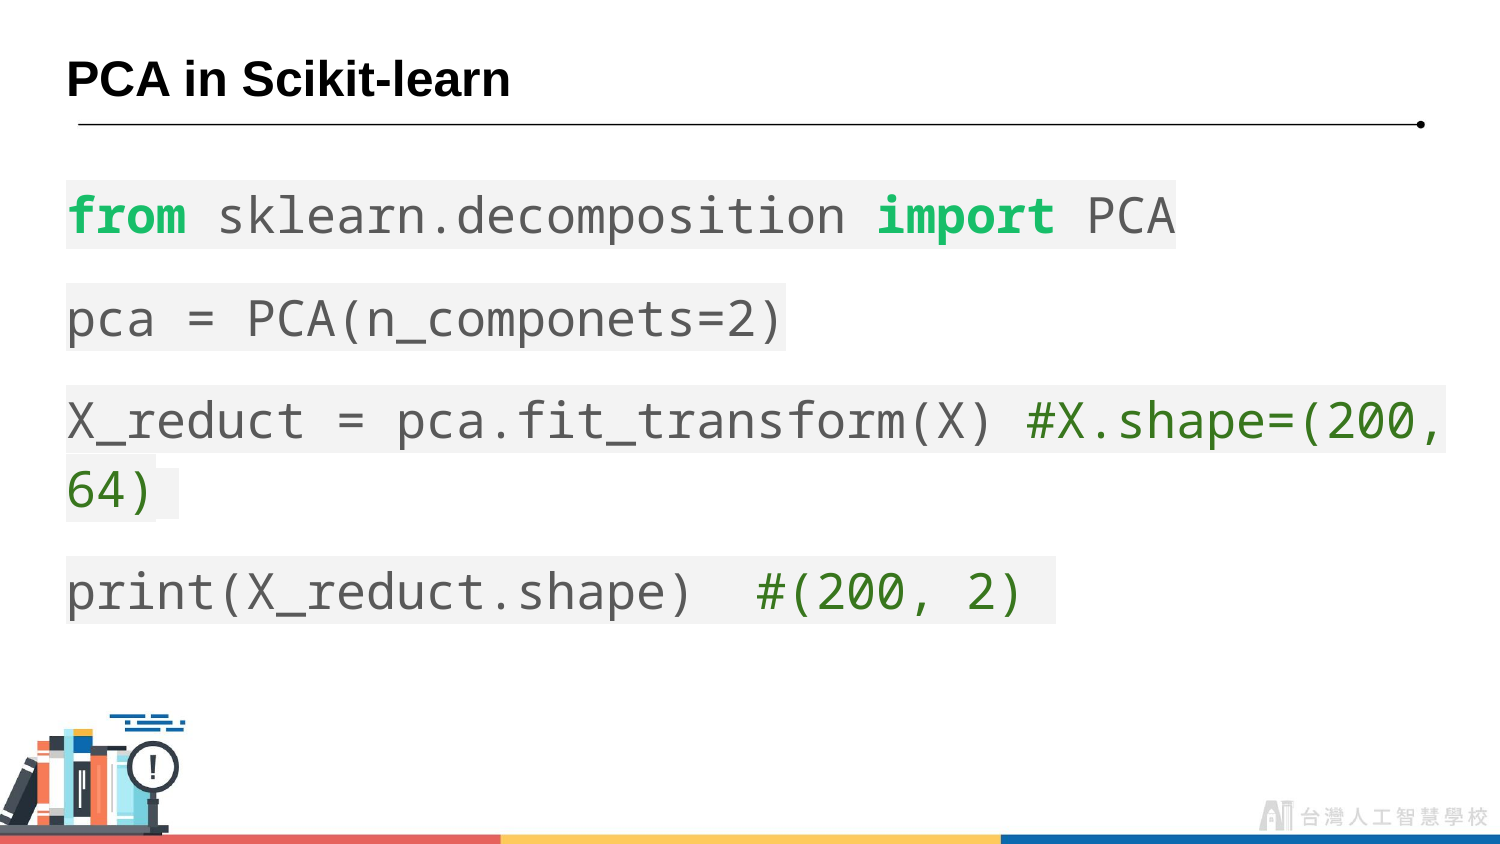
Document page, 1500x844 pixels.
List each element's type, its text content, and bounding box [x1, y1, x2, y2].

picture [0, 0, 1500, 844]
title PCA in Scikit-learn [51, 29, 1449, 124]
list from sklearn.decomposition import PCA pca = PCA(n_componets=2) X_reduct = pca.fit_transform(X) #X.shape=(200, 64) print(X_reduct.shape) #(200, 2) [51, 159, 1500, 796]
